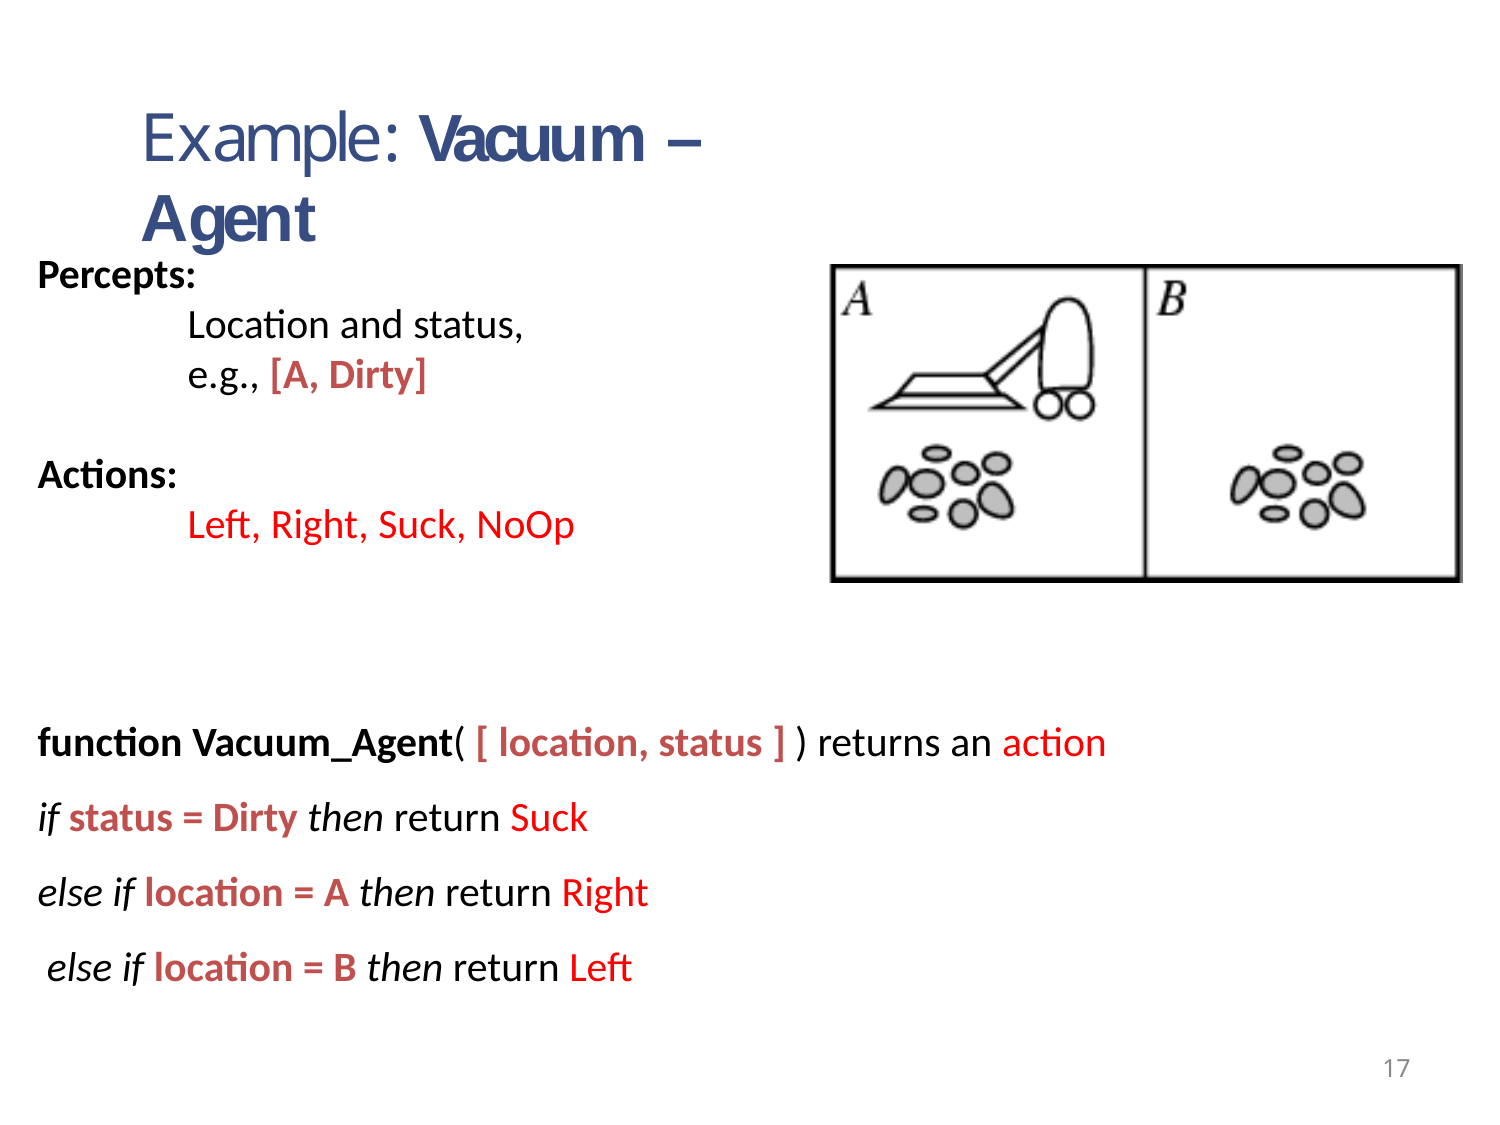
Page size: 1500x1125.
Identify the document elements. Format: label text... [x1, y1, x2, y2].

picture [829, 264, 1463, 583]
title Example: Vacuum –Agent [138, 92, 822, 283]
slide_number 17 [1376, 1057, 1417, 1125]
text_box function Vacuum_Agent( [ location, status ] ) returns an action if status = Dirty then return Suck else if location = A then return Right else if location = B then return Left [35, 687, 1114, 990]
text_box Percepts: Location and status, e.g., [A, Dirty] Actions: Left, Right, Suck, NoOp [35, 245, 579, 547]
